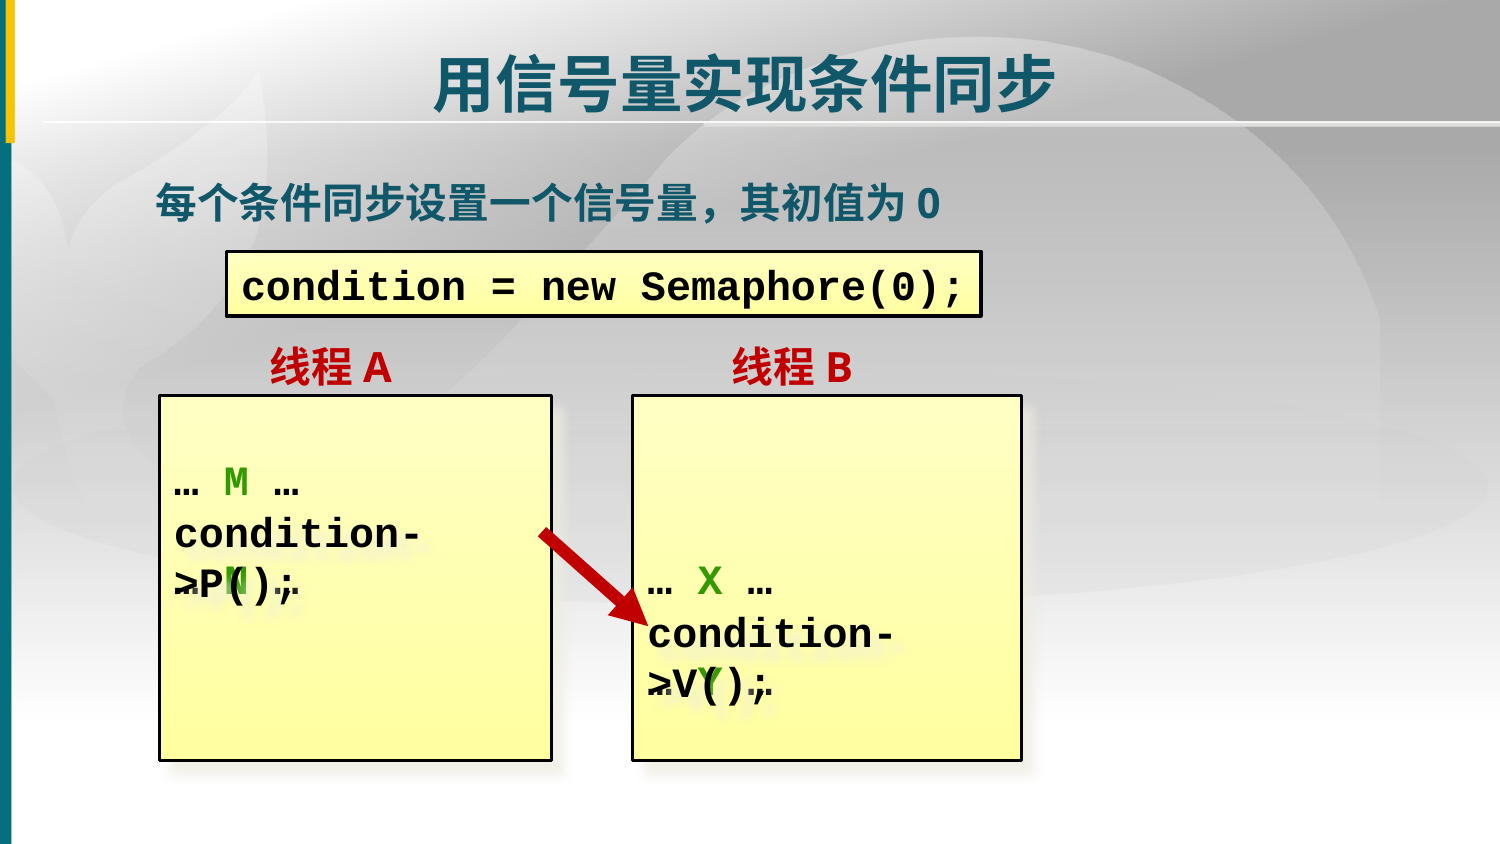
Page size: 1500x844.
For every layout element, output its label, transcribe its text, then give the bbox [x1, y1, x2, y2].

text_box 每个条件同步设置一个信号量，其初值为0 [140, 169, 1114, 241]
text_box condition = new Semaphore(0); [226, 251, 982, 317]
picture [0, 0, 1500, 844]
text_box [541, 531, 649, 627]
text_box 用信号量实现条件同步 [70, 37, 1421, 121]
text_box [159, 333, 1022, 765]
